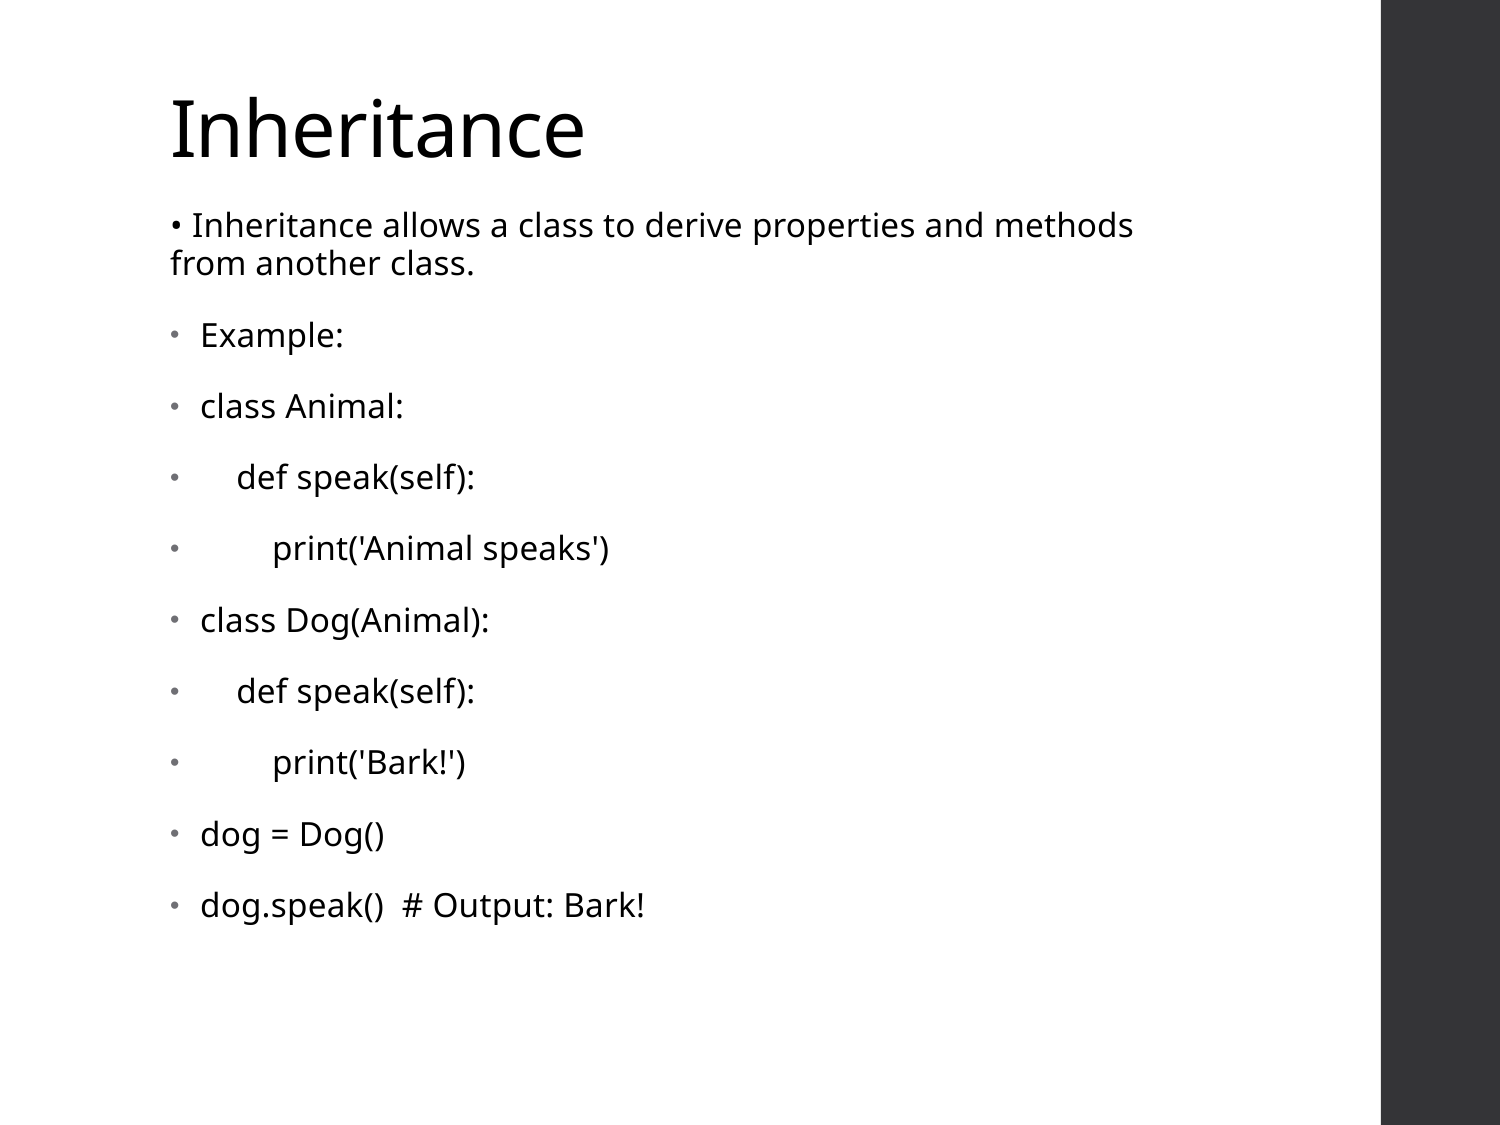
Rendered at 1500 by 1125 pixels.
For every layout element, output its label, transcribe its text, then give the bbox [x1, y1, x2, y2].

title Inheritance [155, 72, 1348, 183]
list • Inheritance allows a class to derive properties and methods from another class. Example: class Animal: def speak(self): print('Animal speaks') class Dog(Animal): def speak(self): print('Bark!') dog = Dog() dog.speak() # Output: Bark! [155, 200, 1213, 1125]
